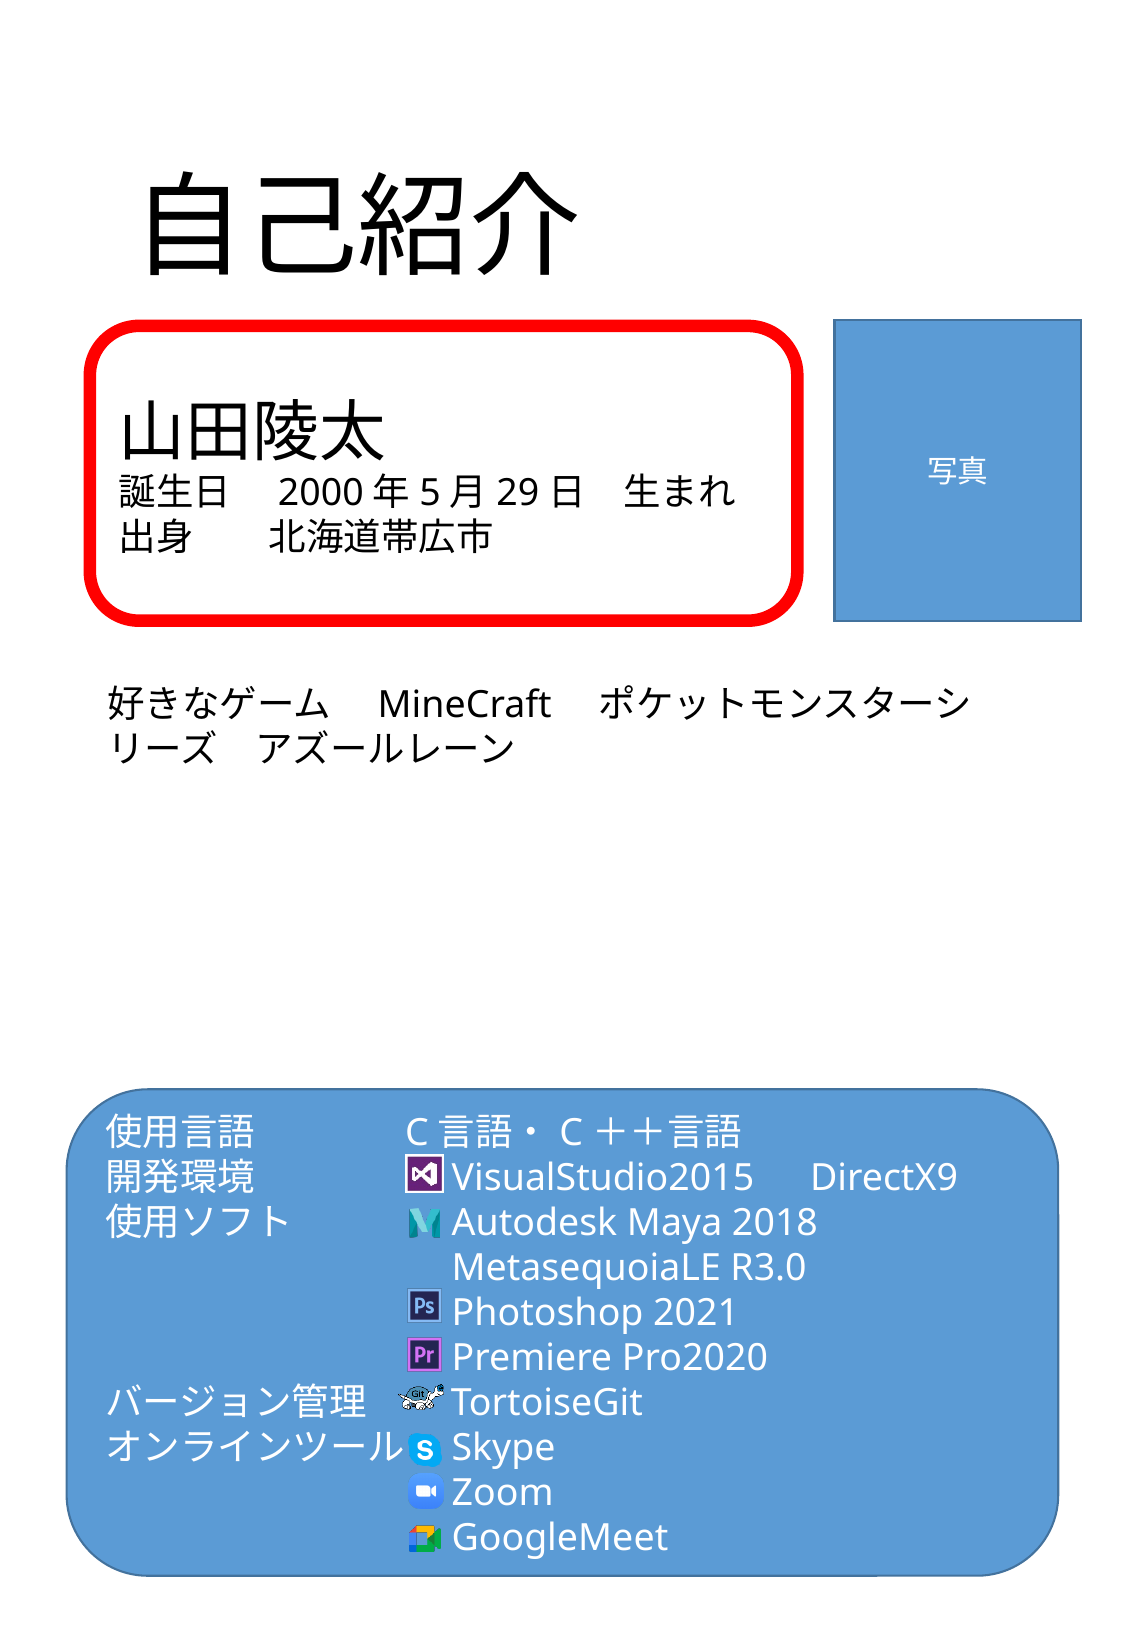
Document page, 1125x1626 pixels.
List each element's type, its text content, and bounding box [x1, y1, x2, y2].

picture [405, 1154, 444, 1193]
text_box 好きなゲーム MineCraft ポケットモンスターシリーズ アズールレーン [92, 673, 1033, 778]
picture [398, 1384, 444, 1410]
picture [405, 1519, 444, 1558]
text_box 使用言語 C言語・C＋＋言語 開発環境 VisualStudio2015 DirectX9 使用ソフト Autodesk Maya 2018 MetasequoiaLE R3.0 Photoshop 2021 Premiere Pro2020 バージョン管理 TortoiseGit オンラインツール Skype Zoom GoogleMeet [65, 1088, 1060, 1577]
picture [405, 1286, 444, 1325]
text_box 写真 [833, 319, 1082, 622]
picture [405, 1203, 444, 1242]
picture [405, 1335, 444, 1374]
text_box 山田陵太 誕生日 2000年5月29日 生まれ 出身 北海道帯広市 [88, 324, 799, 622]
title [244, 108, 942, 288]
picture [405, 1430, 444, 1469]
picture [408, 1473, 444, 1509]
text_box 自己紹介 [117, 146, 699, 297]
